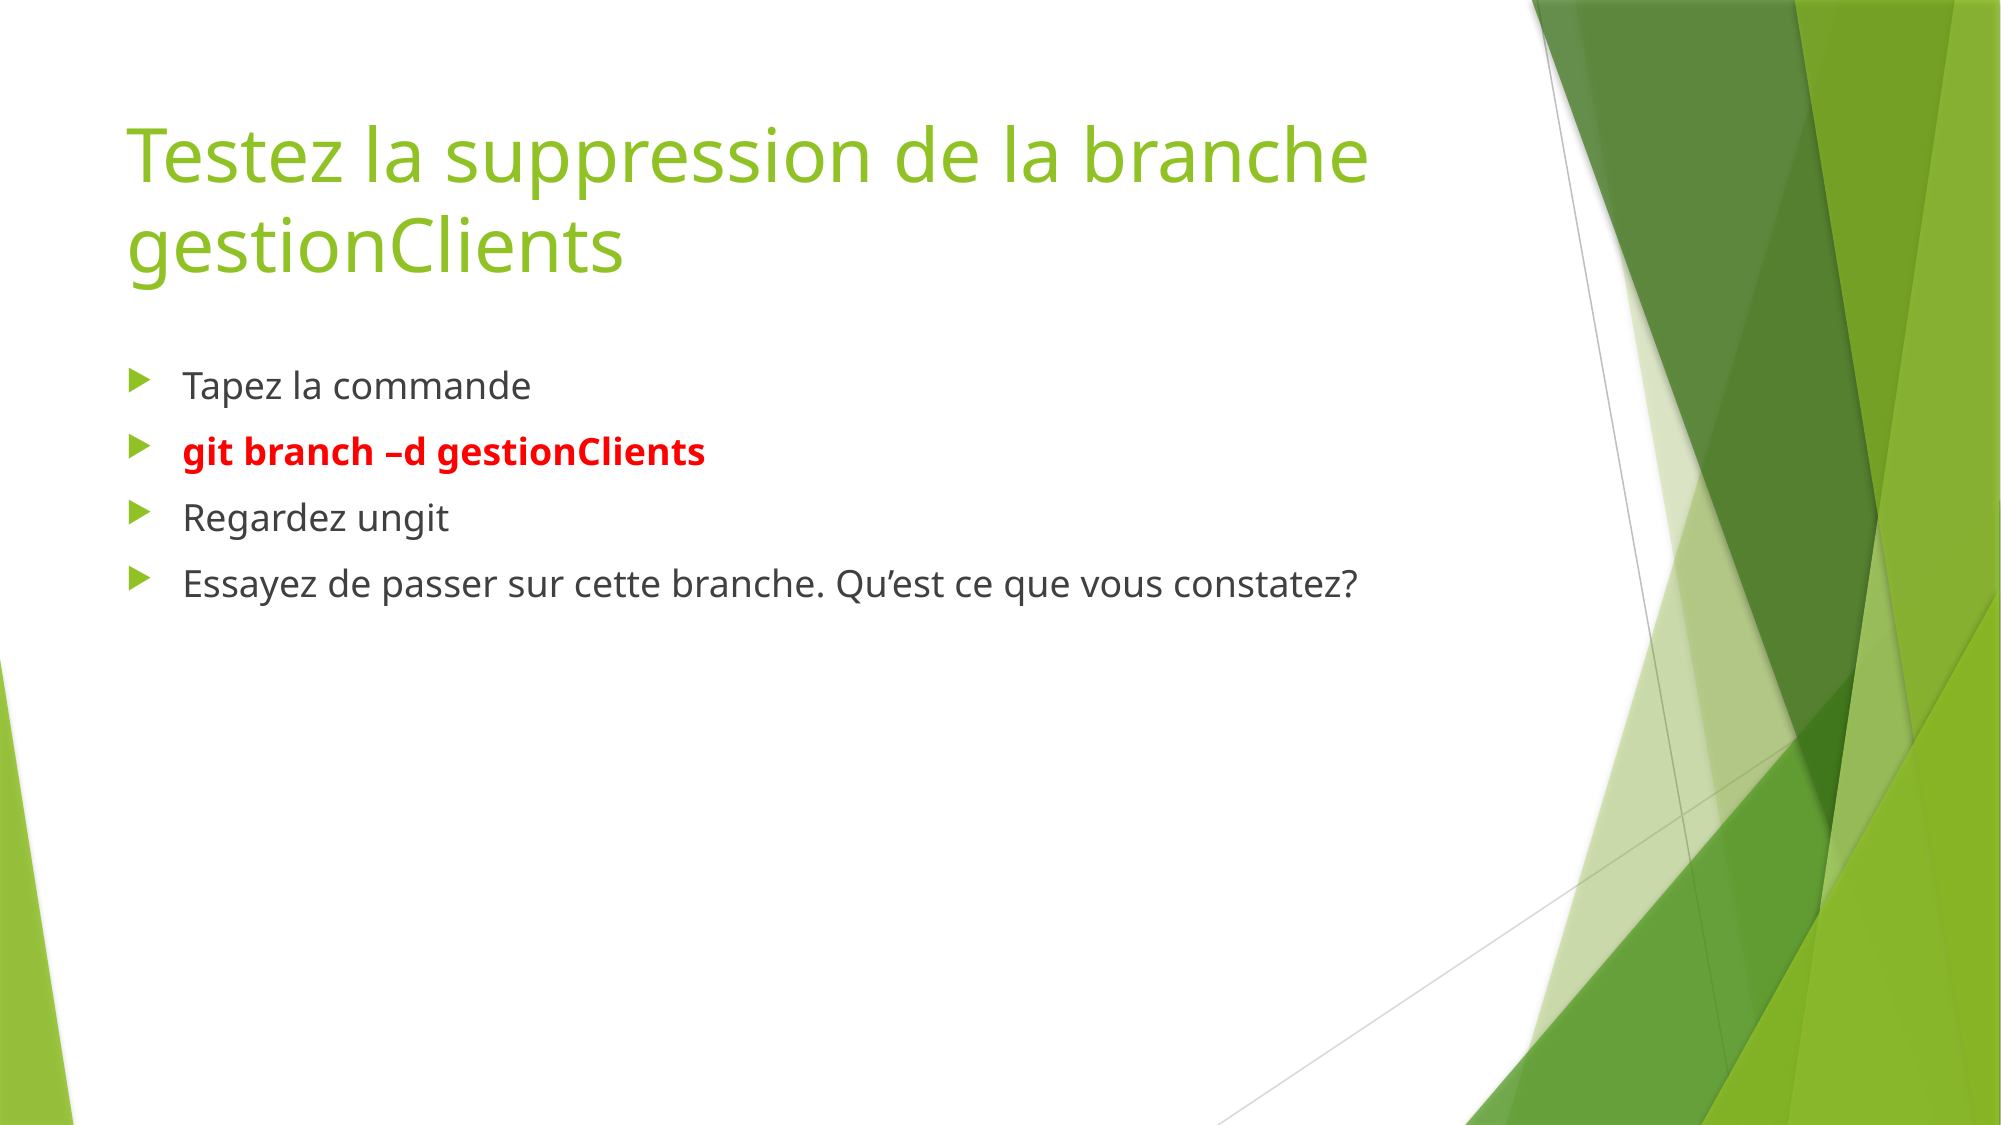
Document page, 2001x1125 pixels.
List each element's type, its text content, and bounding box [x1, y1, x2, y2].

title Testez la suppression de la branche gestionClients [111, 99, 1522, 317]
list Tapez la commande git branch –d gestionClients Regardez ungit Essayez de passer sur cette branche. Qu’est ce que vous constatez? [111, 354, 1522, 992]
